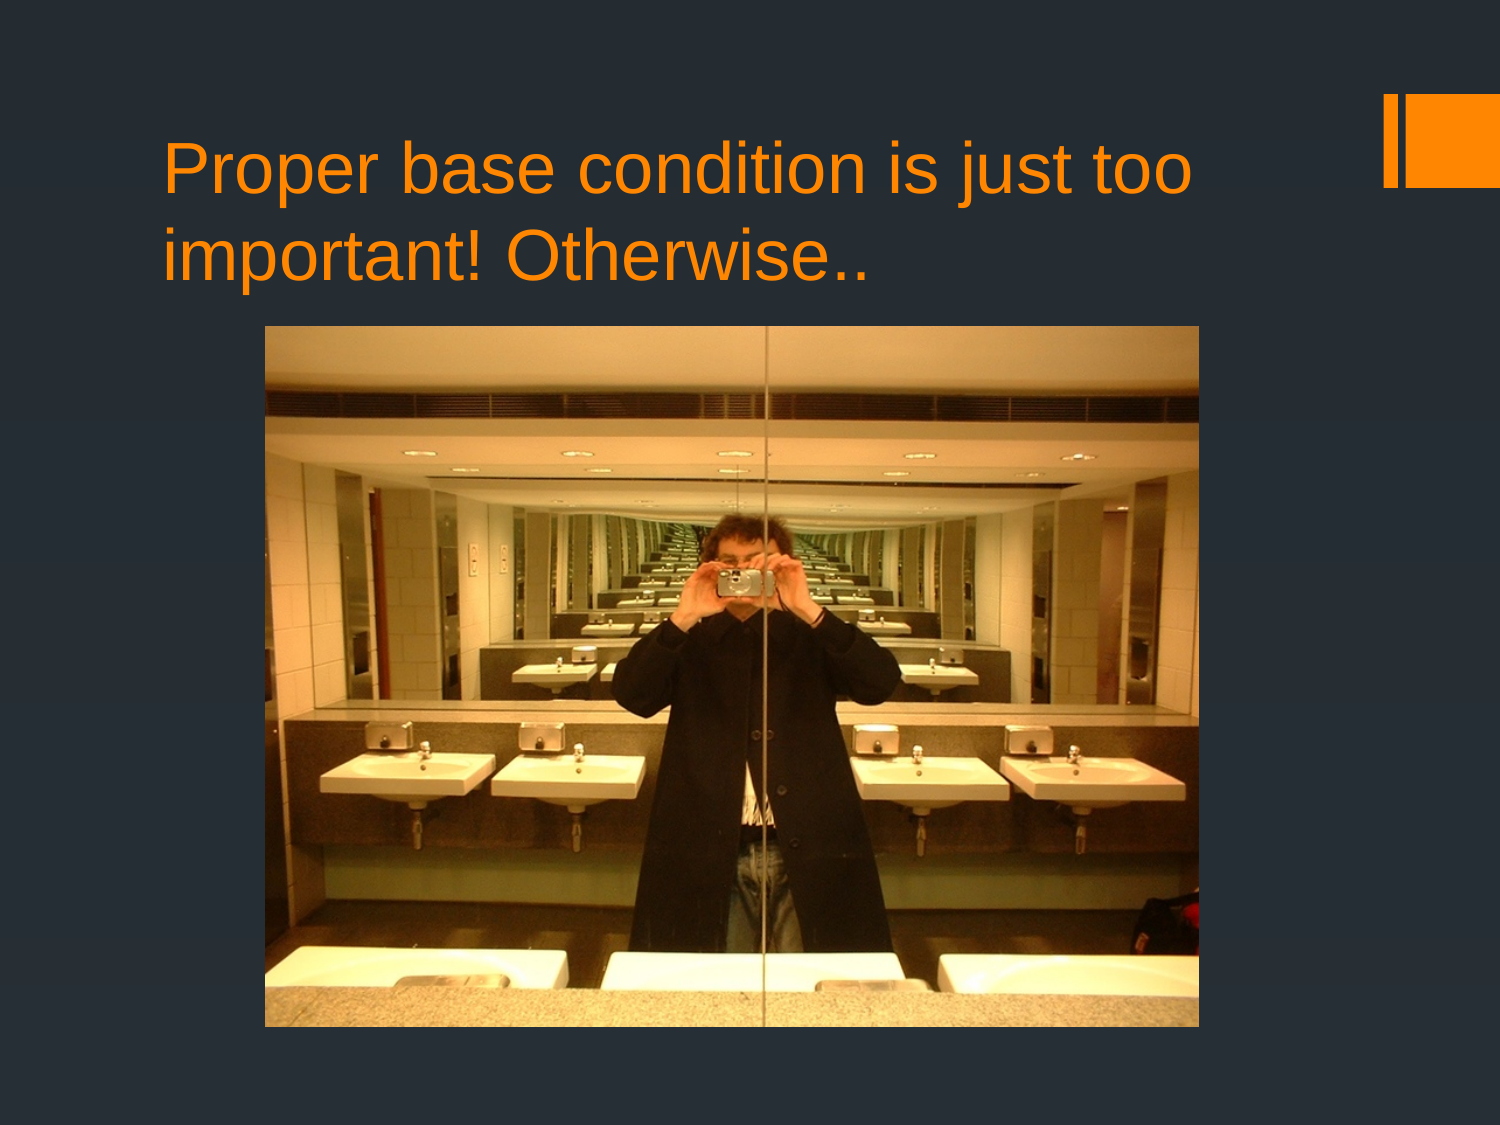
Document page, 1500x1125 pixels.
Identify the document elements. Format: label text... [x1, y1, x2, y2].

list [265, 325, 1200, 1027]
title Proper base condition is just too important! Otherwise.. [147, 113, 1348, 303]
